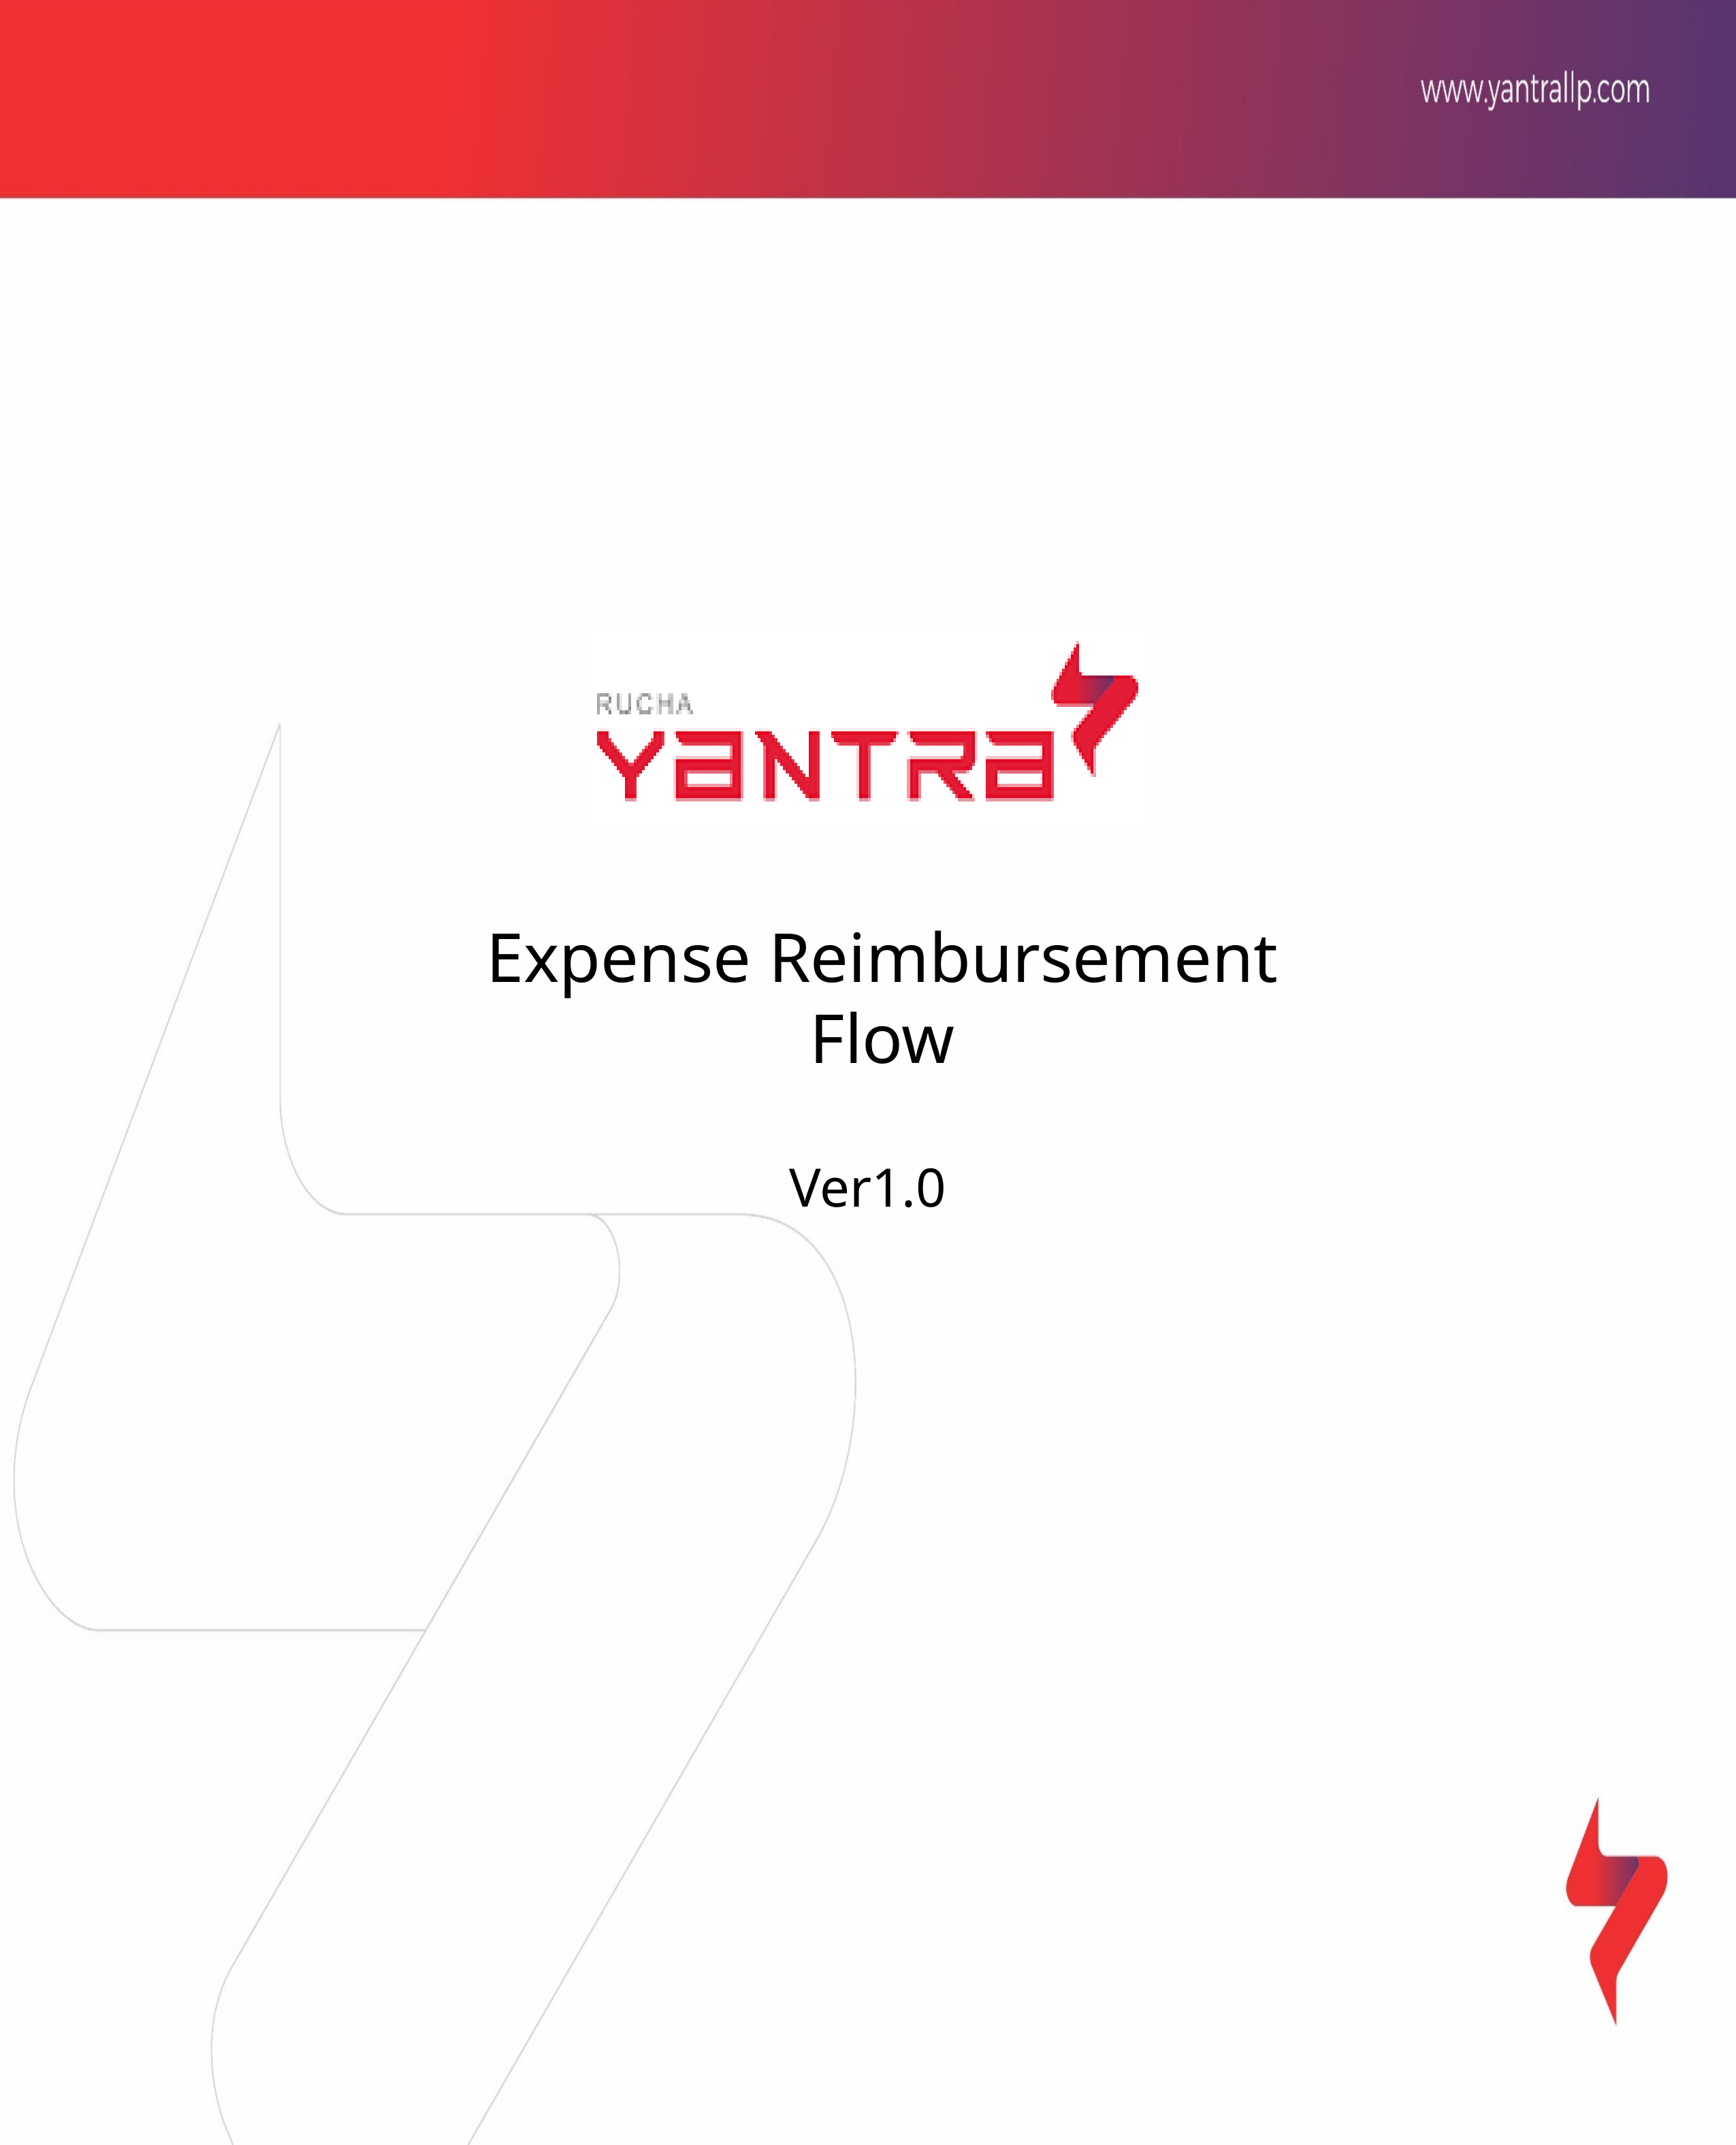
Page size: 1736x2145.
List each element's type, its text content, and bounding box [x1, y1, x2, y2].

subtitle Ver1.0 [463, 1149, 1273, 1316]
picture [0, 0, 1736, 2145]
title Expense Reimbursement Flow [463, 888, 1302, 1104]
